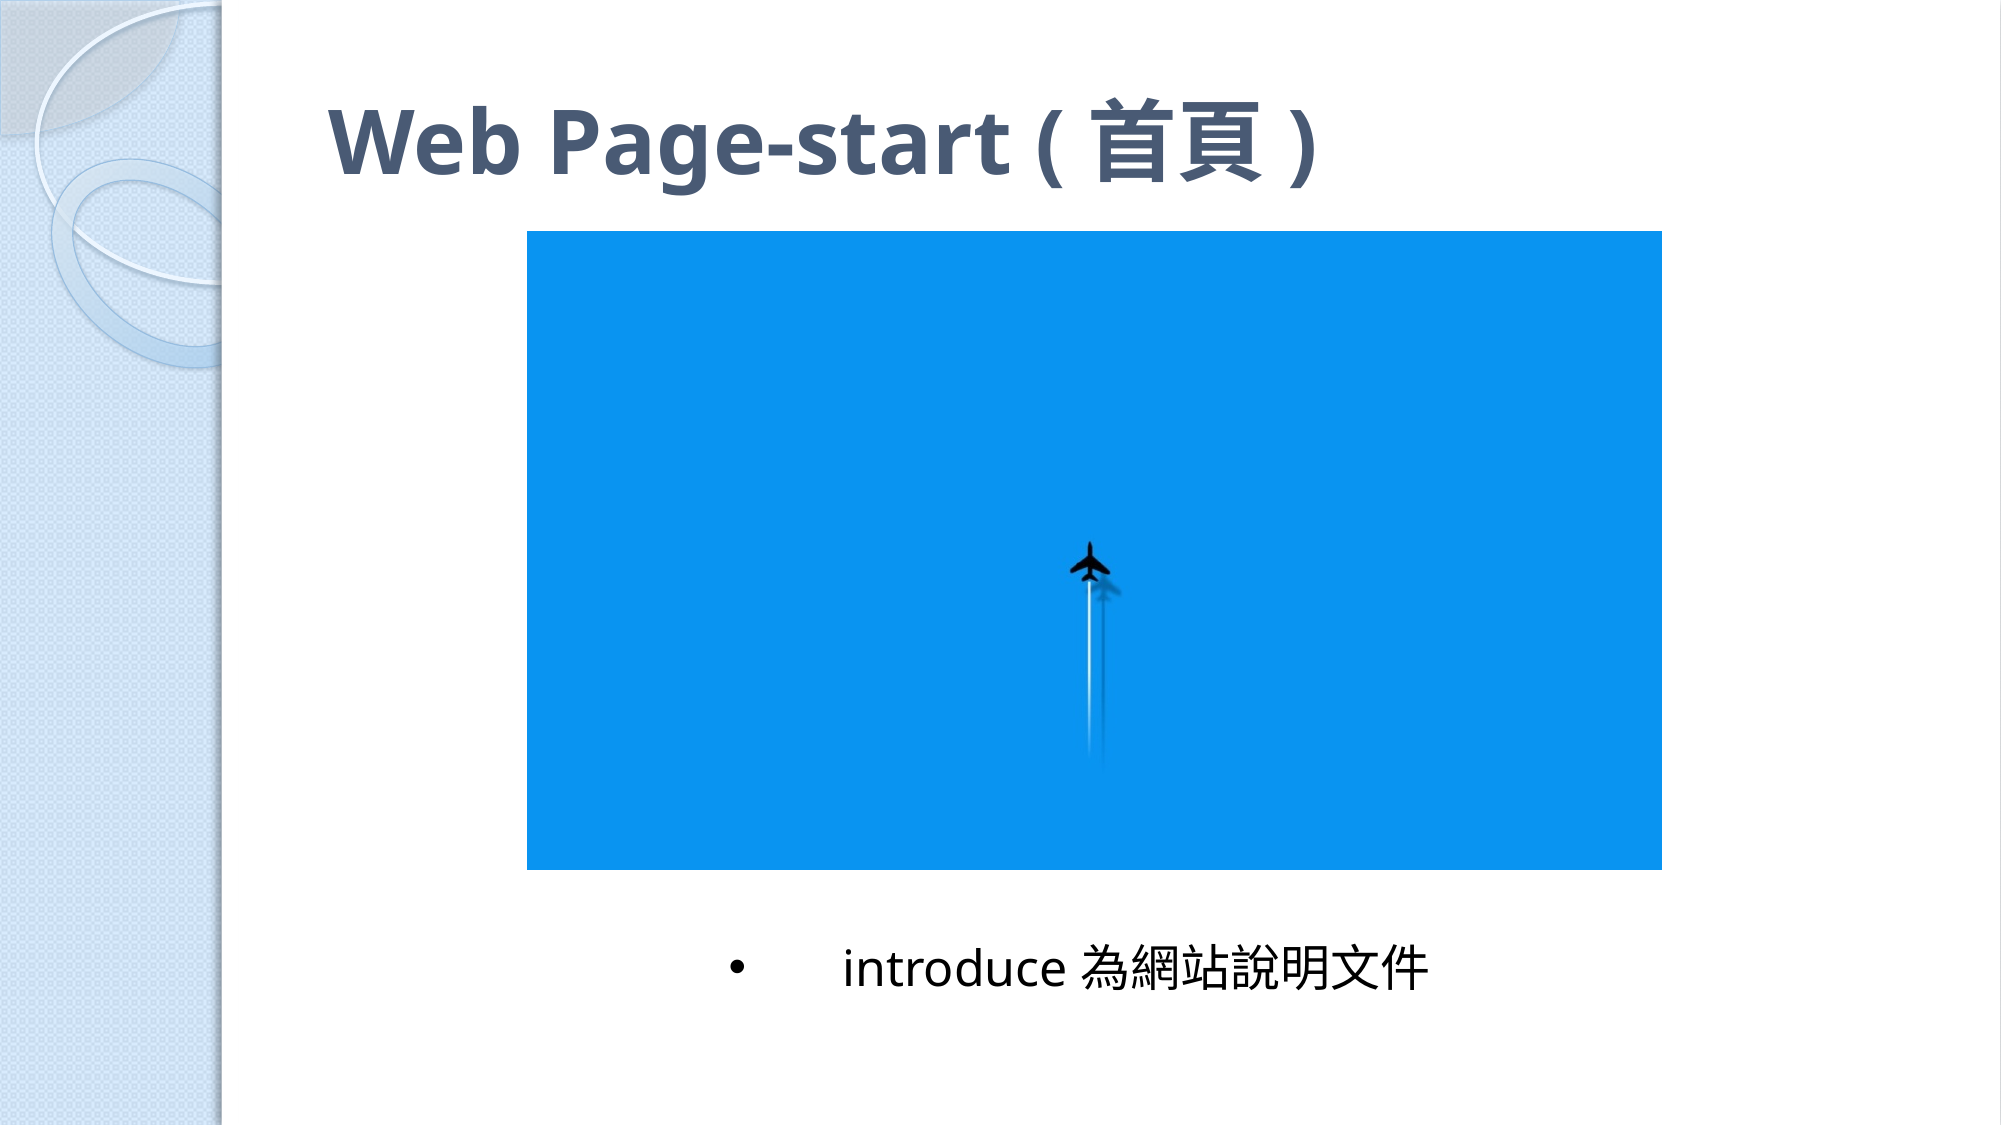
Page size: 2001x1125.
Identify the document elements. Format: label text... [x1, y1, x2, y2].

text_box introduce為網站說明文件 [491, 928, 1685, 1004]
picture [527, 231, 1662, 870]
title Web Page-start (首頁) [313, 45, 1954, 233]
